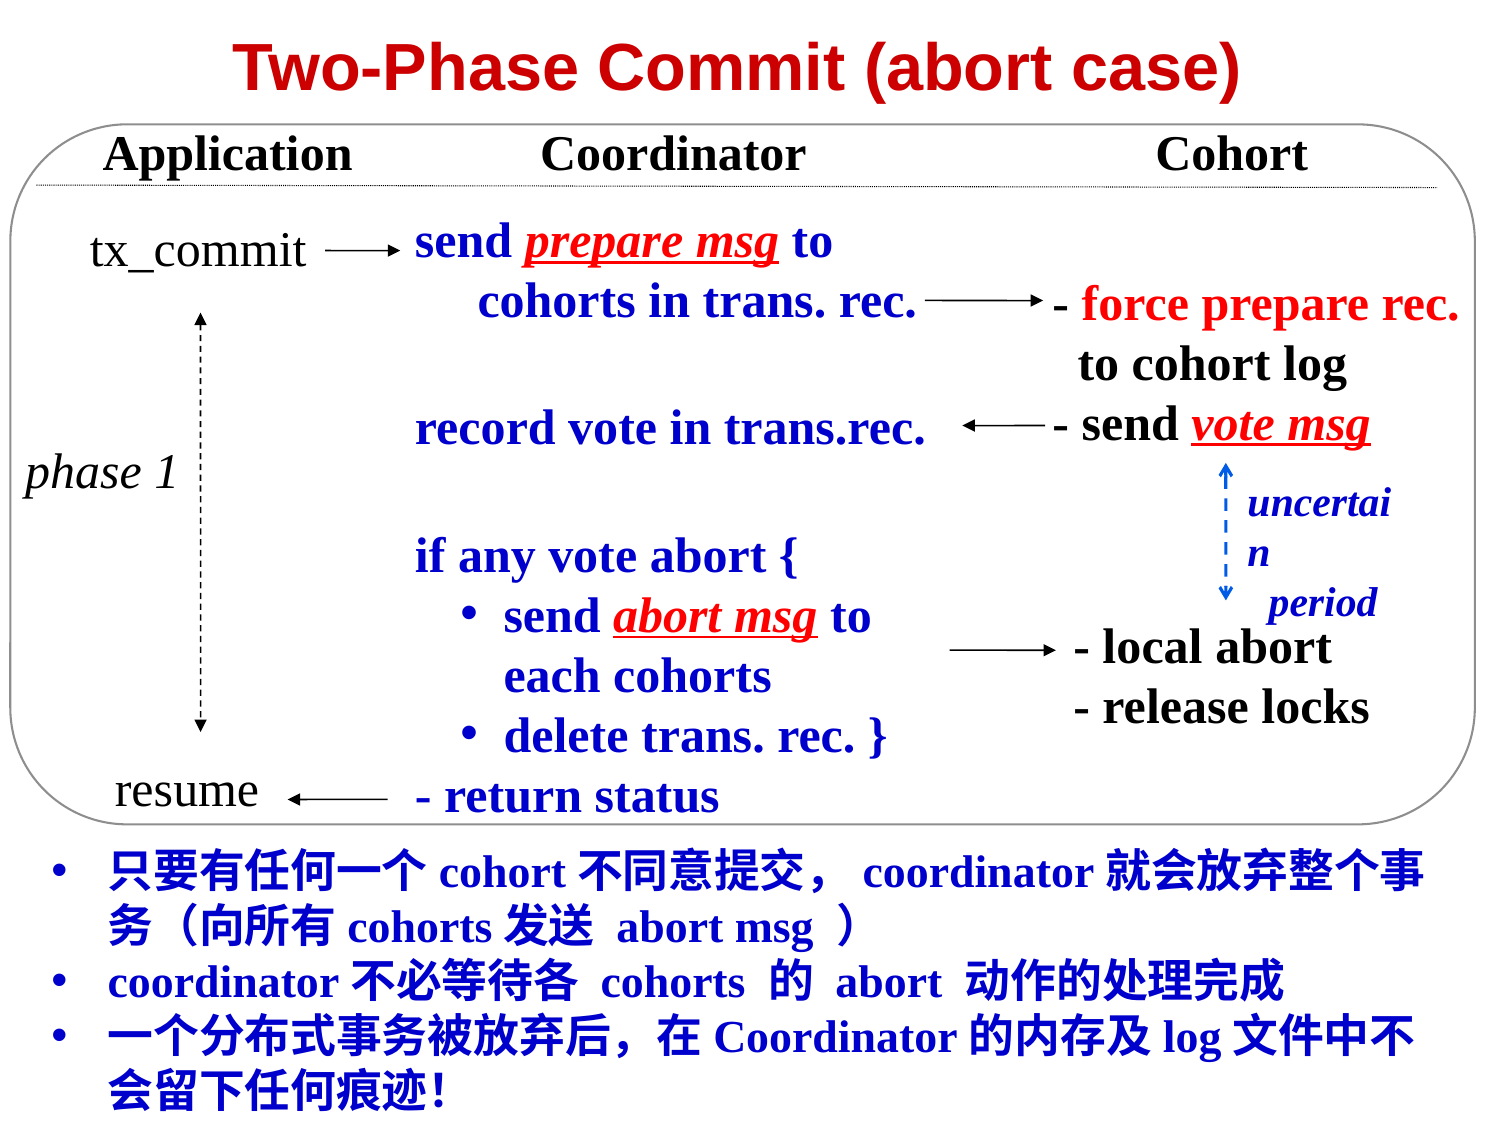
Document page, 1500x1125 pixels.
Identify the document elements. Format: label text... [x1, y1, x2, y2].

text_box Application Coordinator Cohort [62, 112, 1324, 124]
text_box 只要有任何一个cohort不同意提交，coordinator就会放弃整个事务（向所有cohorts发送 abort msg ） coordinator不必等待各 cohorts 的 abort 动作的处理完成 一个分布式事务被放弃后，在Coordinator的内存及log文件中不会留下任何痕迹！ [36, 834, 1475, 1125]
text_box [10, 124, 1475, 825]
title Two-Phase Commit (abort case) [49, 0, 1426, 124]
text_box if any vote abort { send abort msg to each cohorts delete trans. rec. } - return status [400, 826, 941, 830]
